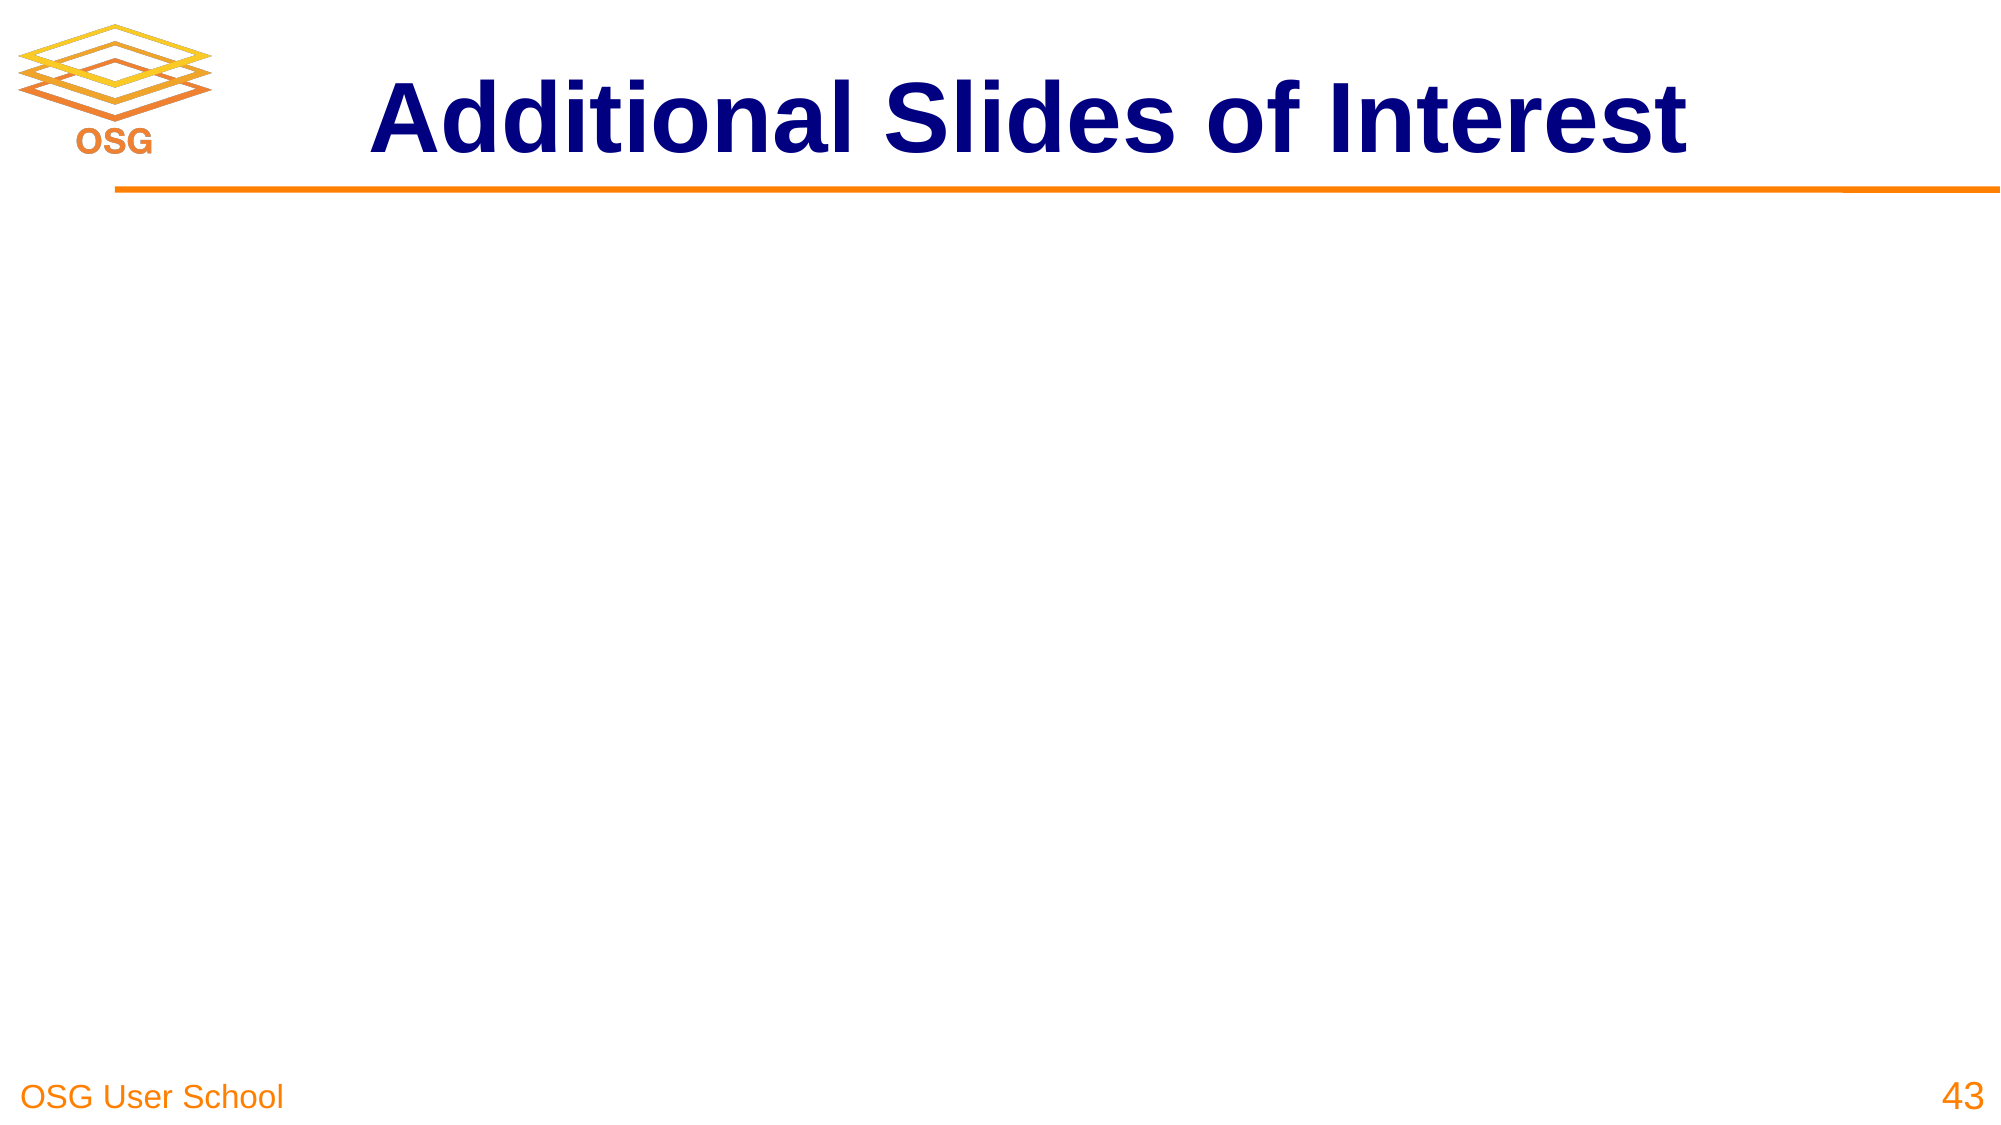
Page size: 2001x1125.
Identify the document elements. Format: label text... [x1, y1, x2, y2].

title Additional Slides of Interest [268, 18, 1789, 207]
picture [18, 24, 212, 154]
slide_number 43 [1908, 1049, 2000, 1125]
